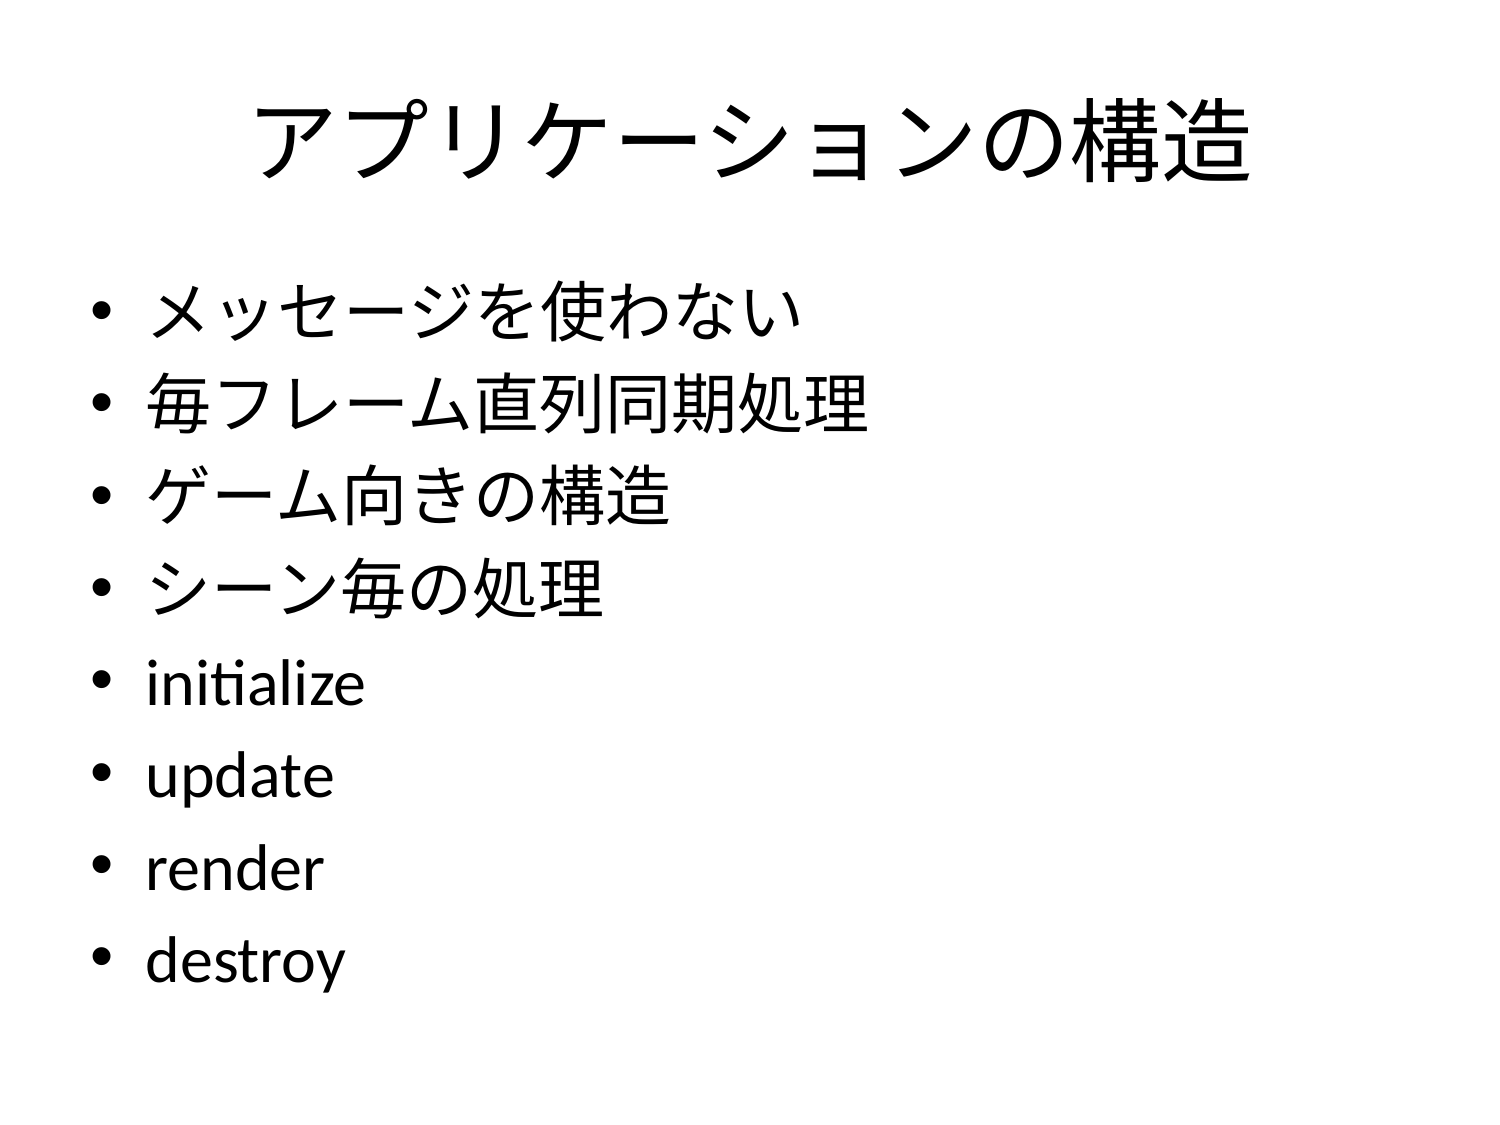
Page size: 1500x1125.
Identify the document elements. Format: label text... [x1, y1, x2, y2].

title アプリケーションの構造 [75, 45, 1425, 233]
list メッセージを使わない 毎フレーム直列同期処理 ゲーム向きの構造 シーン毎の処理 initialize update render destroy [75, 262, 1425, 1005]
